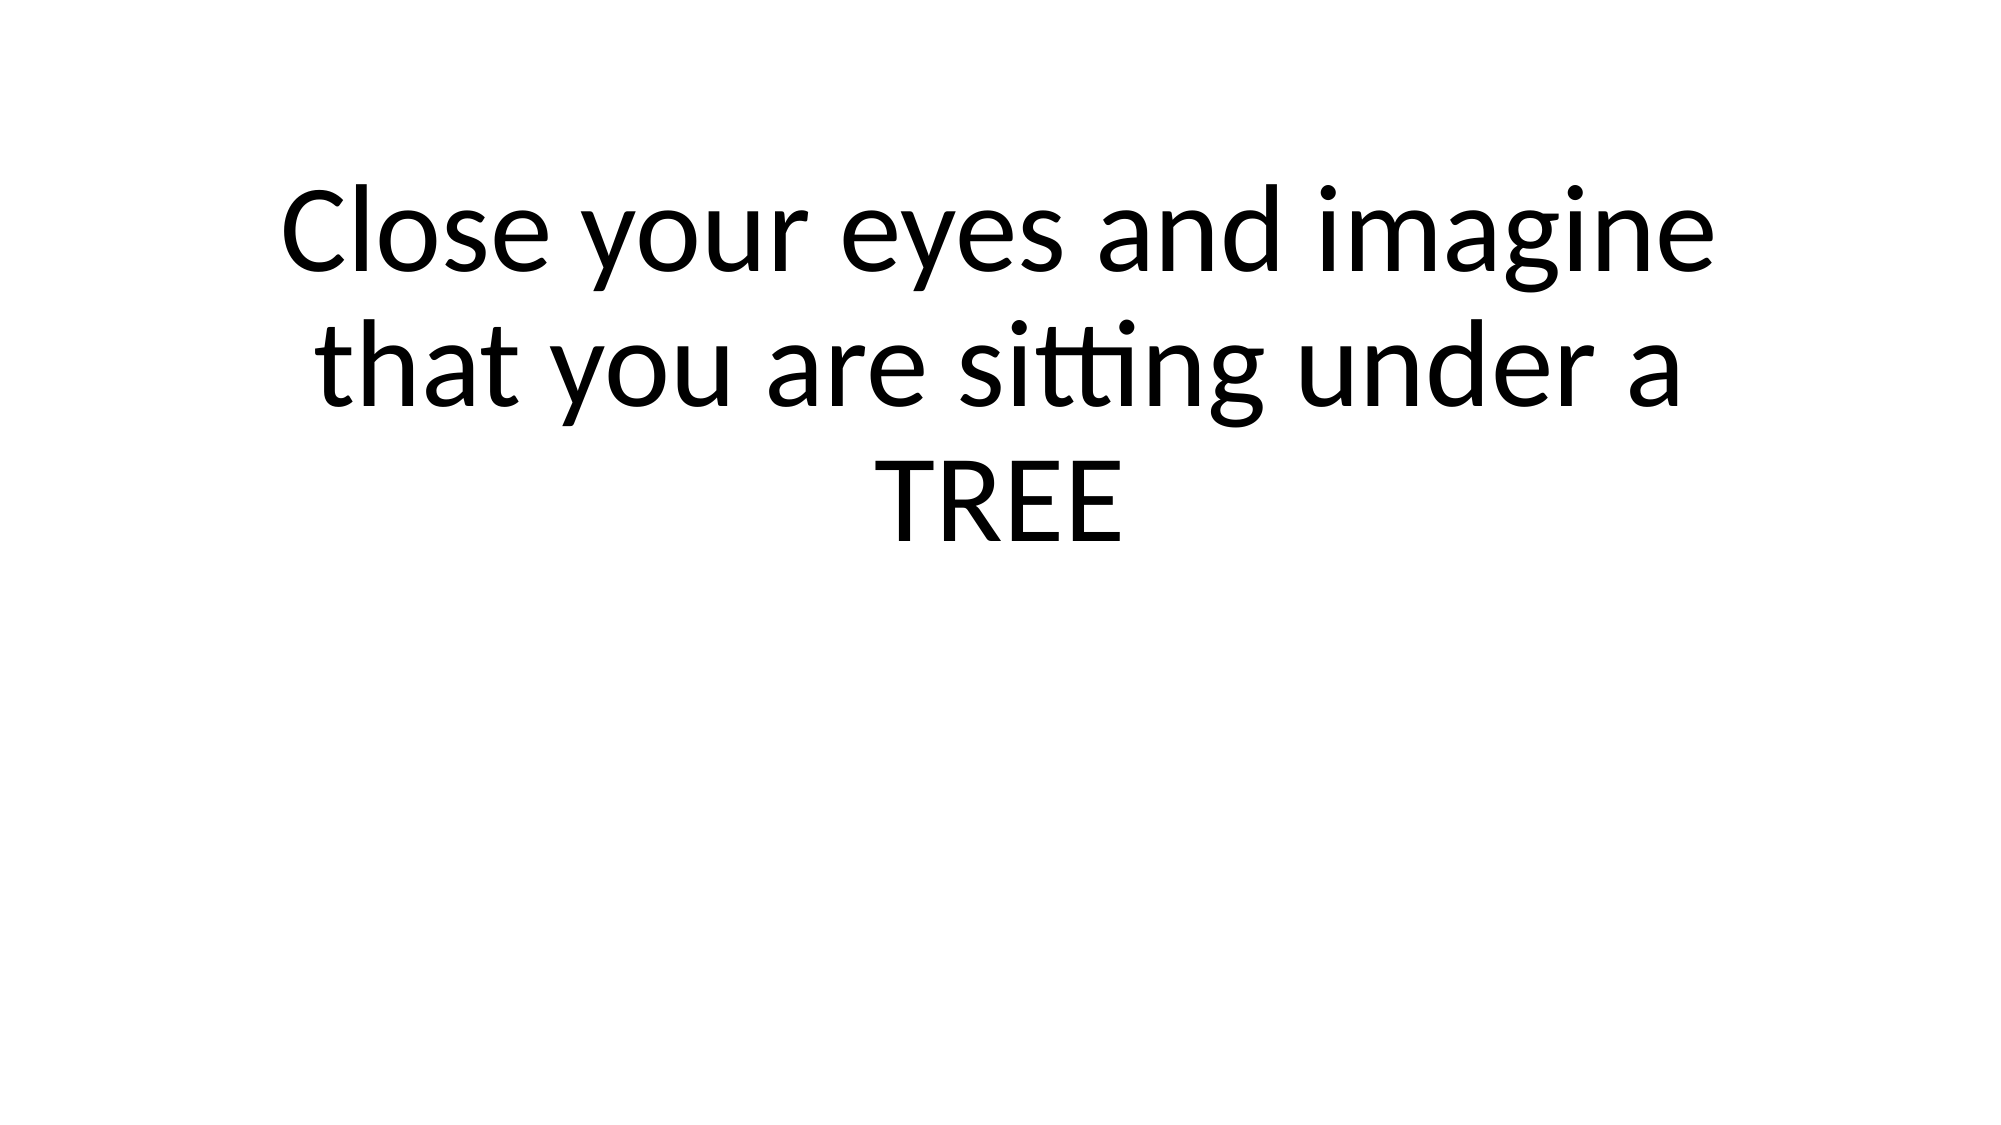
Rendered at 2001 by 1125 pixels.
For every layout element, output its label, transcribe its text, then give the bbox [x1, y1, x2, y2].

title Close your eyes and imagine that you are sitting under a TREE [249, 184, 1750, 576]
